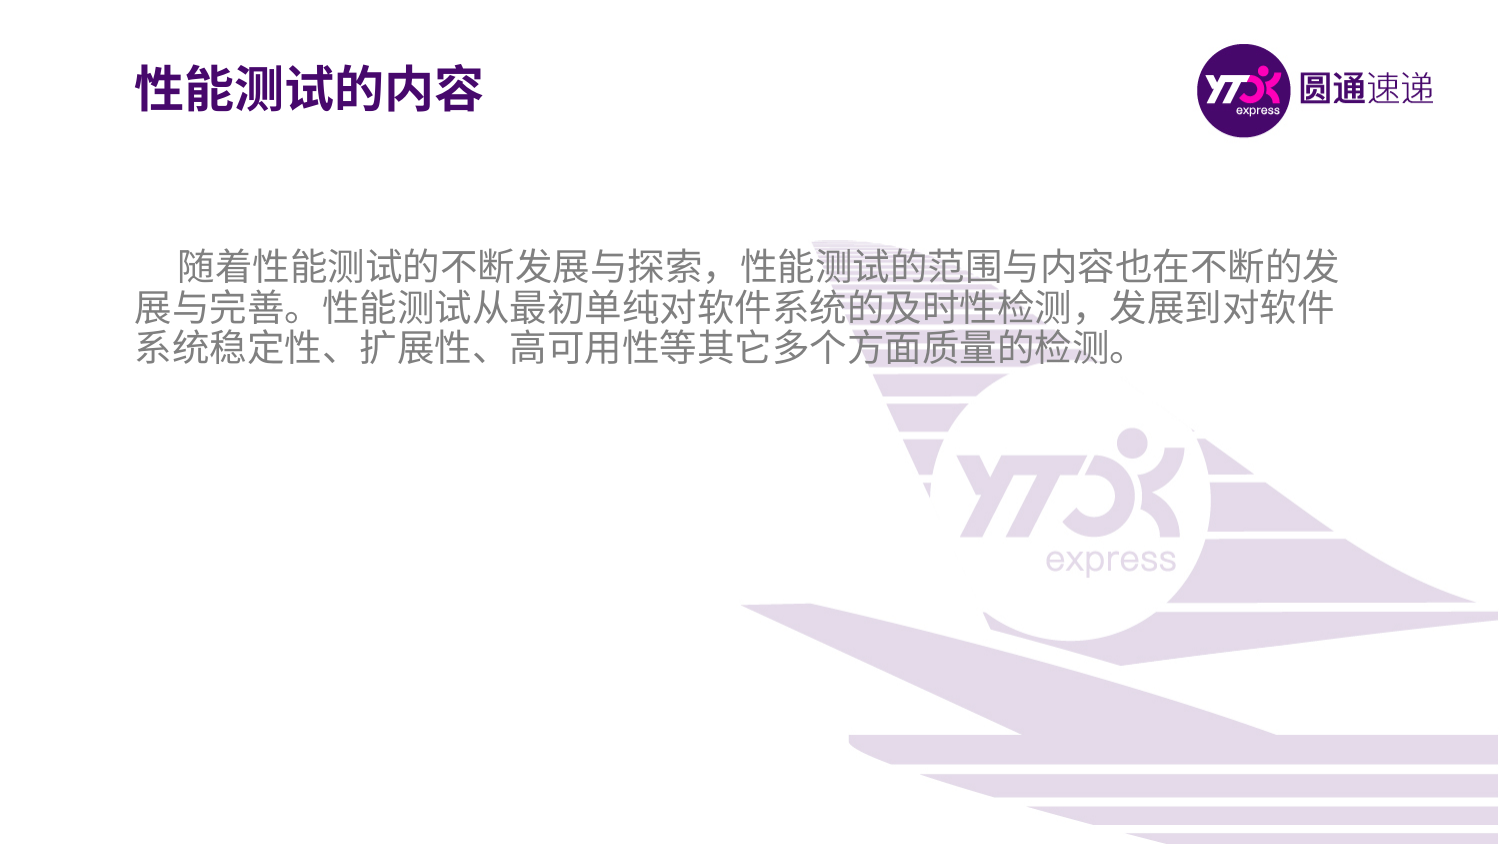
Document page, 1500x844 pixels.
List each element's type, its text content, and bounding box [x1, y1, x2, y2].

list 性能测试的内容 [119, 57, 1074, 138]
list 随着性能测试的不断发展与探索，性能测试的范围与内容也在不断的发展与完善。性能测试从最初单纯对软件系统的及时性检测，发展到对软件系统稳定性、扩展性、高可用性等其它多个方面质量的检测。 [120, 121, 1366, 778]
picture [0, 0, 1500, 844]
